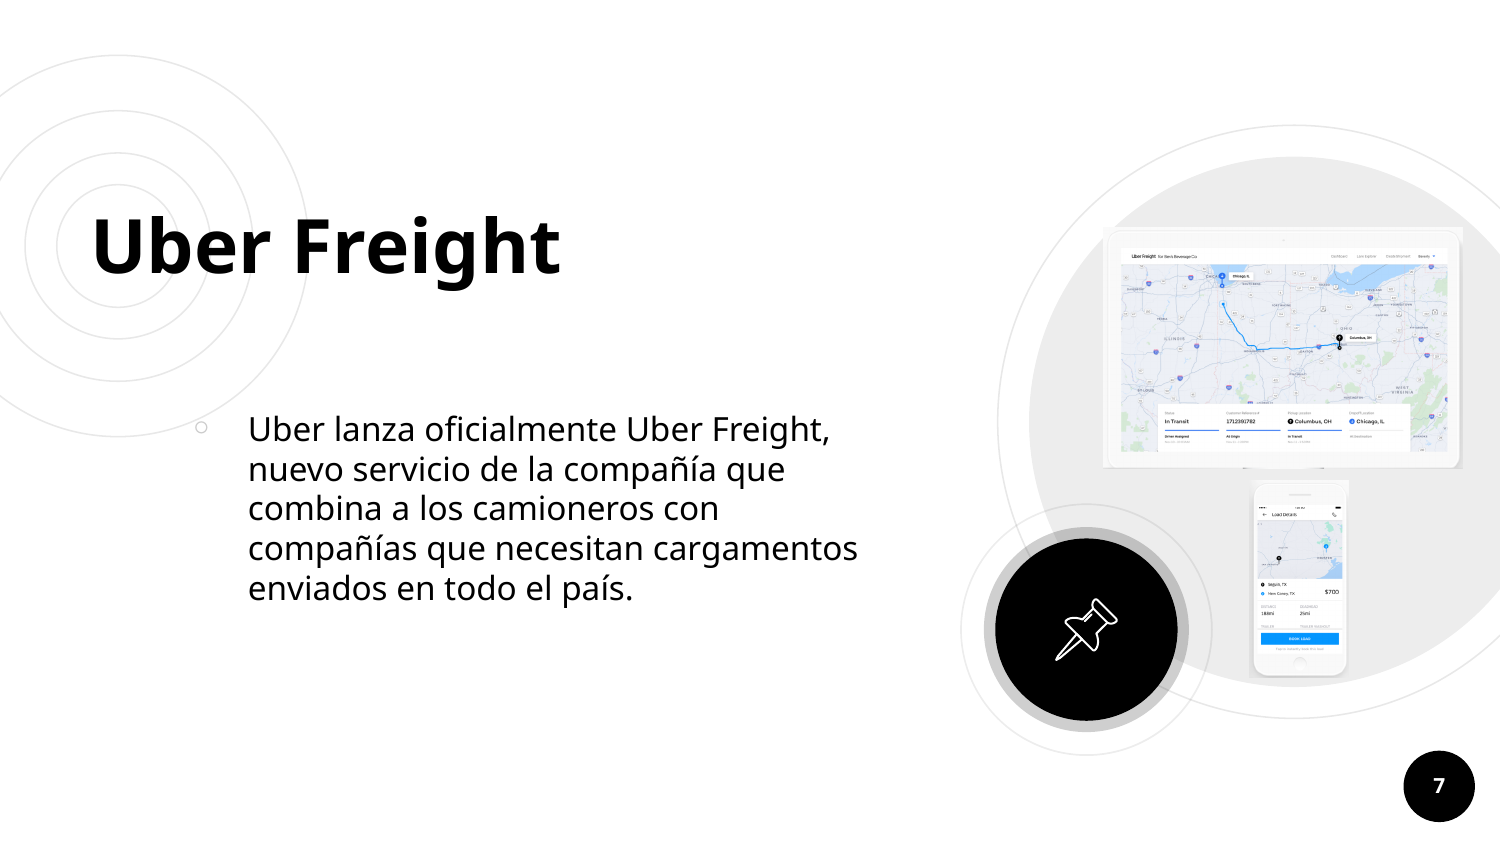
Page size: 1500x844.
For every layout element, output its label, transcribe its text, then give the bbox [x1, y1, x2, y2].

title Uber Freight [75, 191, 932, 304]
picture [1103, 226, 1463, 469]
picture [1249, 480, 1349, 679]
list Uber lanza oficialmente Uber Freight, nuevo servicio de la compañía que combina a los camioneros con compañías que necesitan cargamentos enviados en todo el país. [157, 392, 914, 634]
slide_number 7 [1403, 750, 1475, 823]
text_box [1055, 599, 1117, 661]
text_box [959, 503, 1213, 757]
